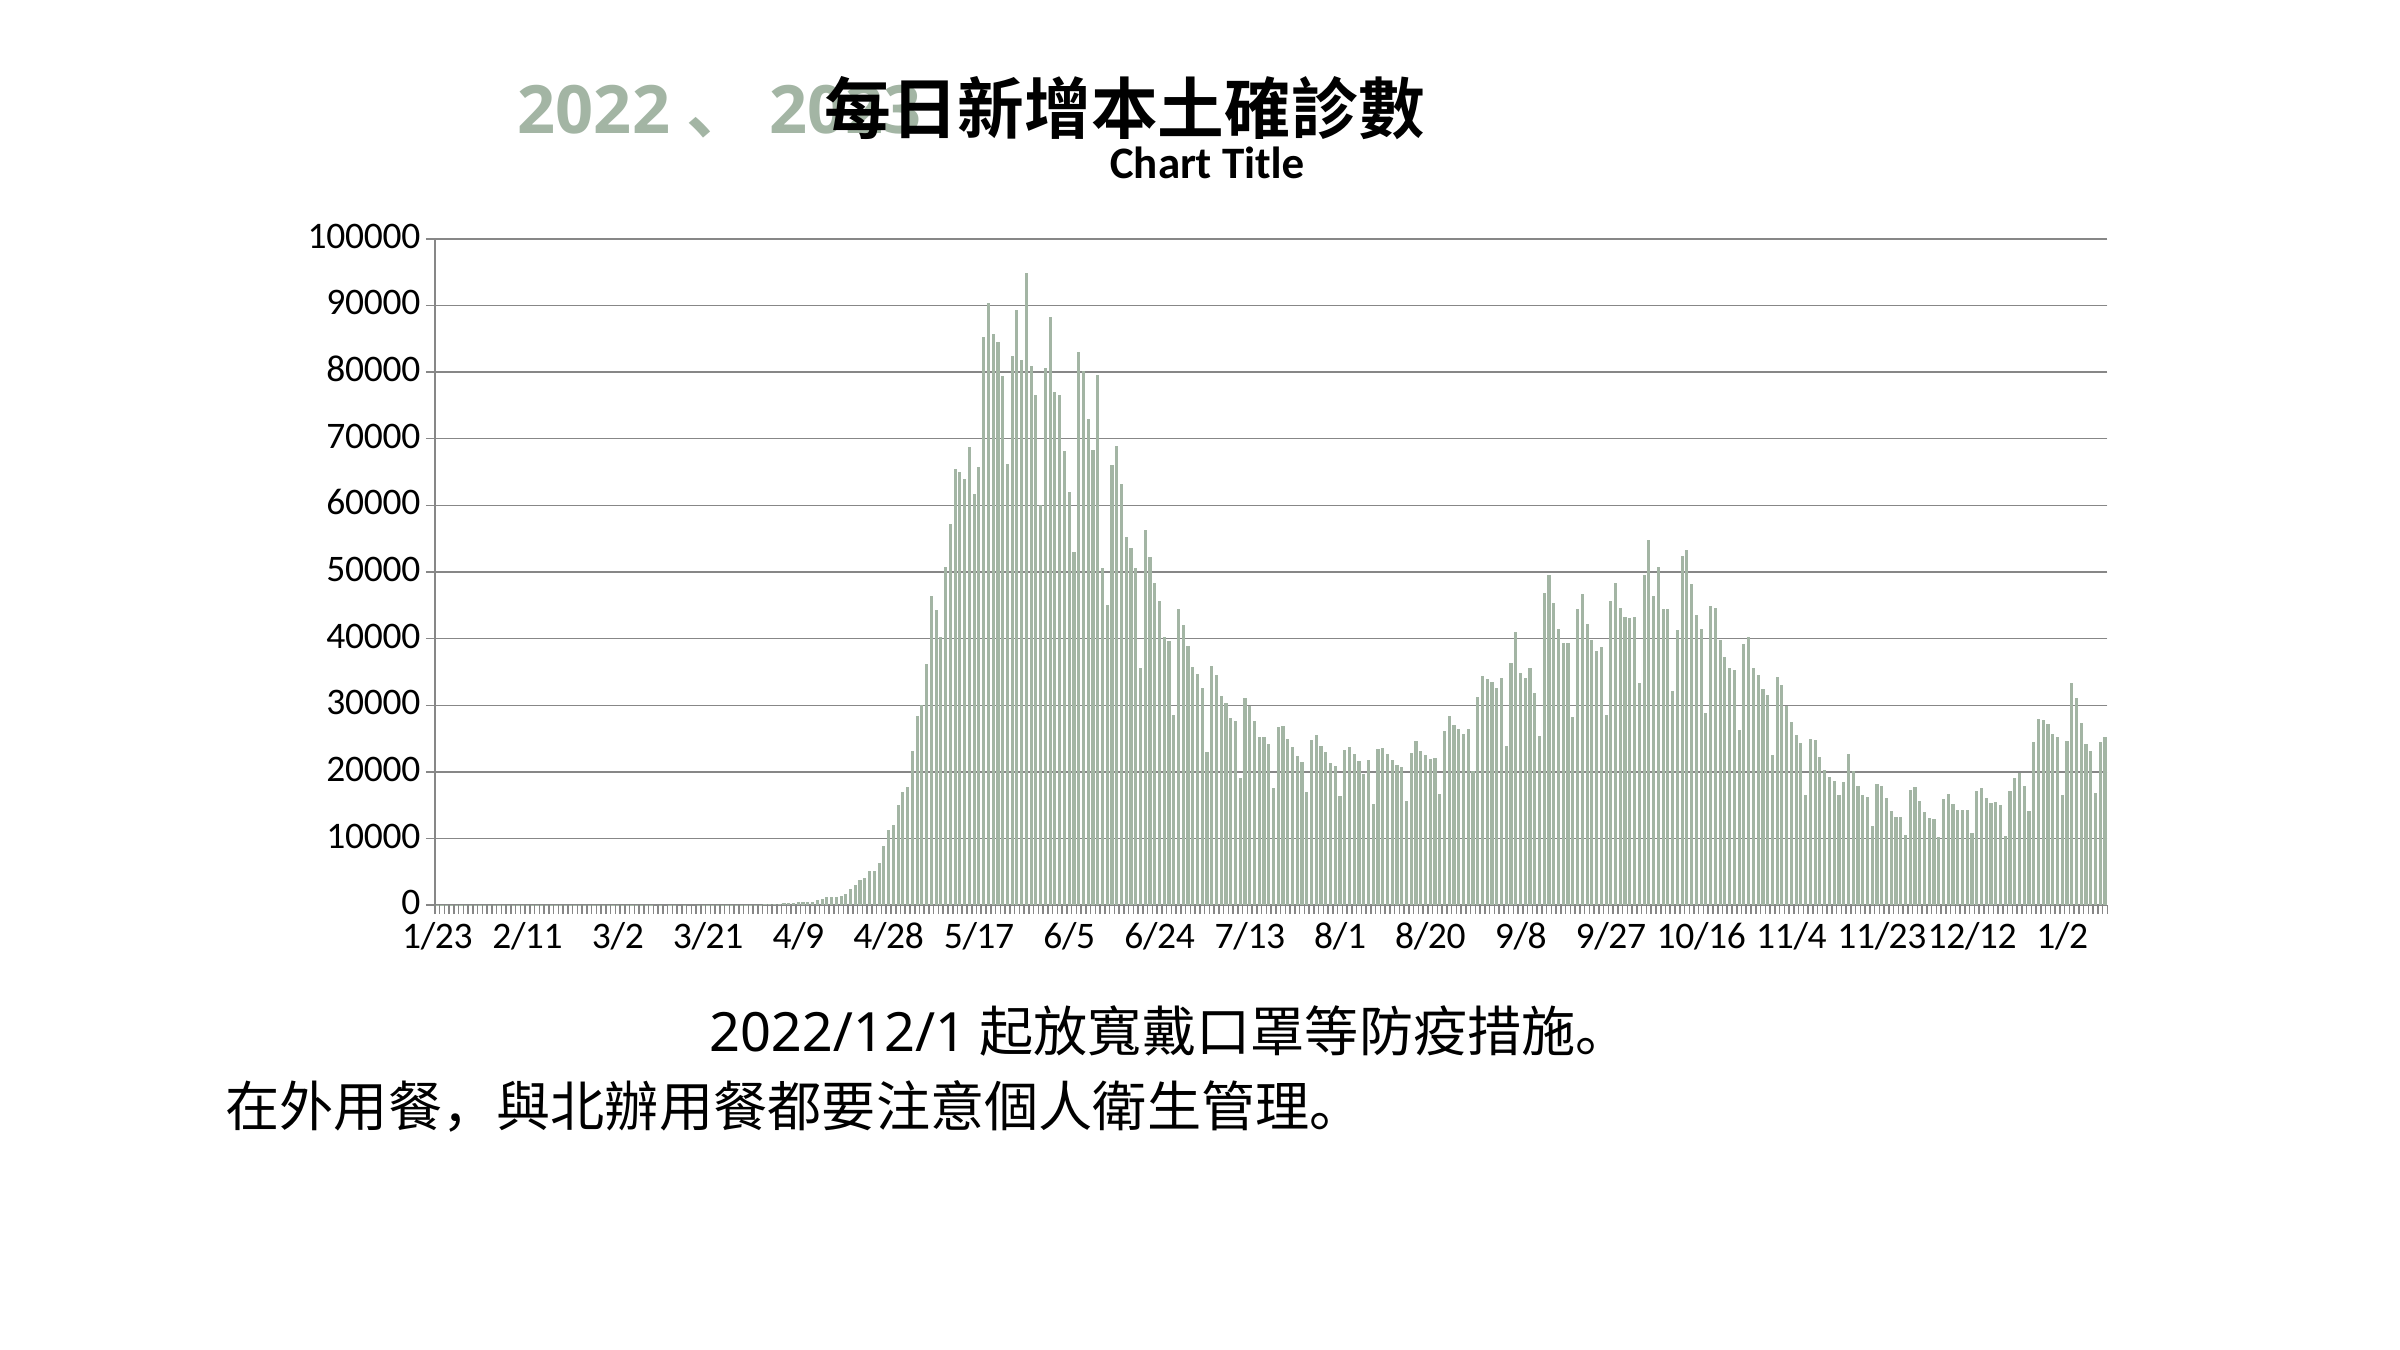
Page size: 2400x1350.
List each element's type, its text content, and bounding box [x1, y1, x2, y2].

chart [269, 104, 2146, 976]
text_box 2022、2023 [502, 59, 809, 104]
text_box 在外用餐，與北辦用餐都要注意個人衛生管理。 [210, 1064, 1380, 1145]
text_box 2022/12/1起放寬戴口罩等防疫措施。 [694, 989, 1646, 1070]
text_box 每日新增本土確診數 [809, 59, 1441, 104]
